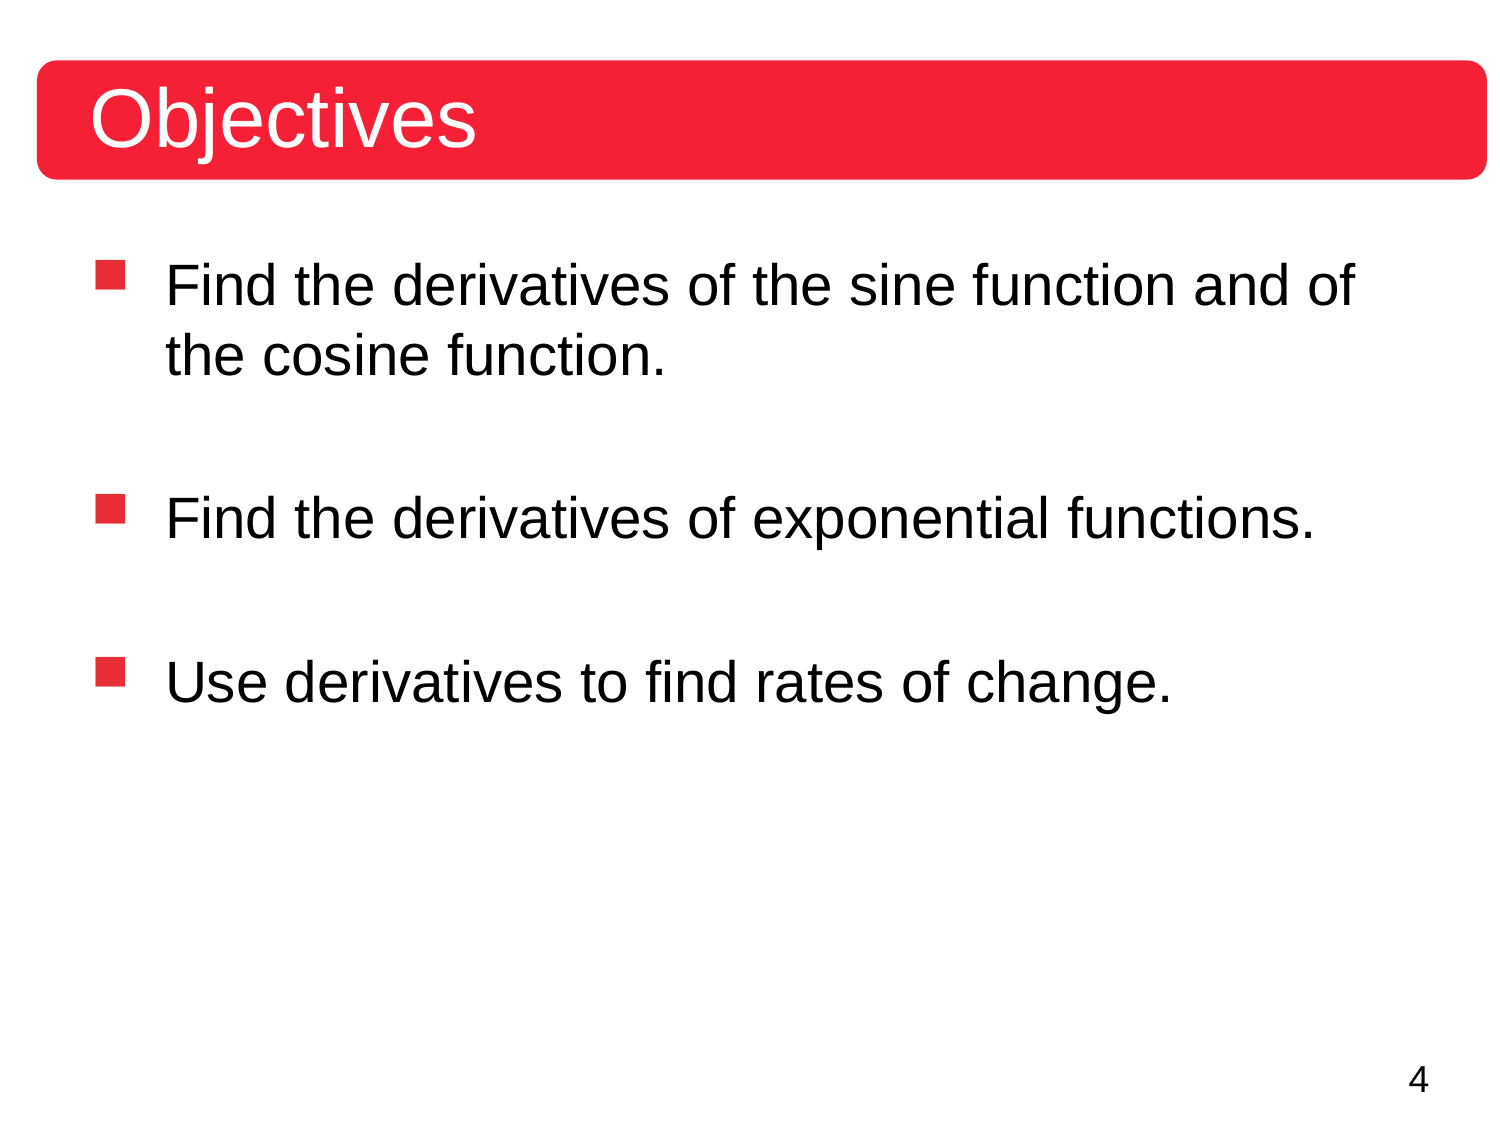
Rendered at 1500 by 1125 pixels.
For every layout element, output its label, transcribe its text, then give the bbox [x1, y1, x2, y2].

text_box Objectives [74, 57, 1439, 173]
list Find the derivatives of the sine function and of the cosine function. Find the derivatives of exponential functions. Use derivatives to find rates of change. [74, 239, 1426, 1076]
